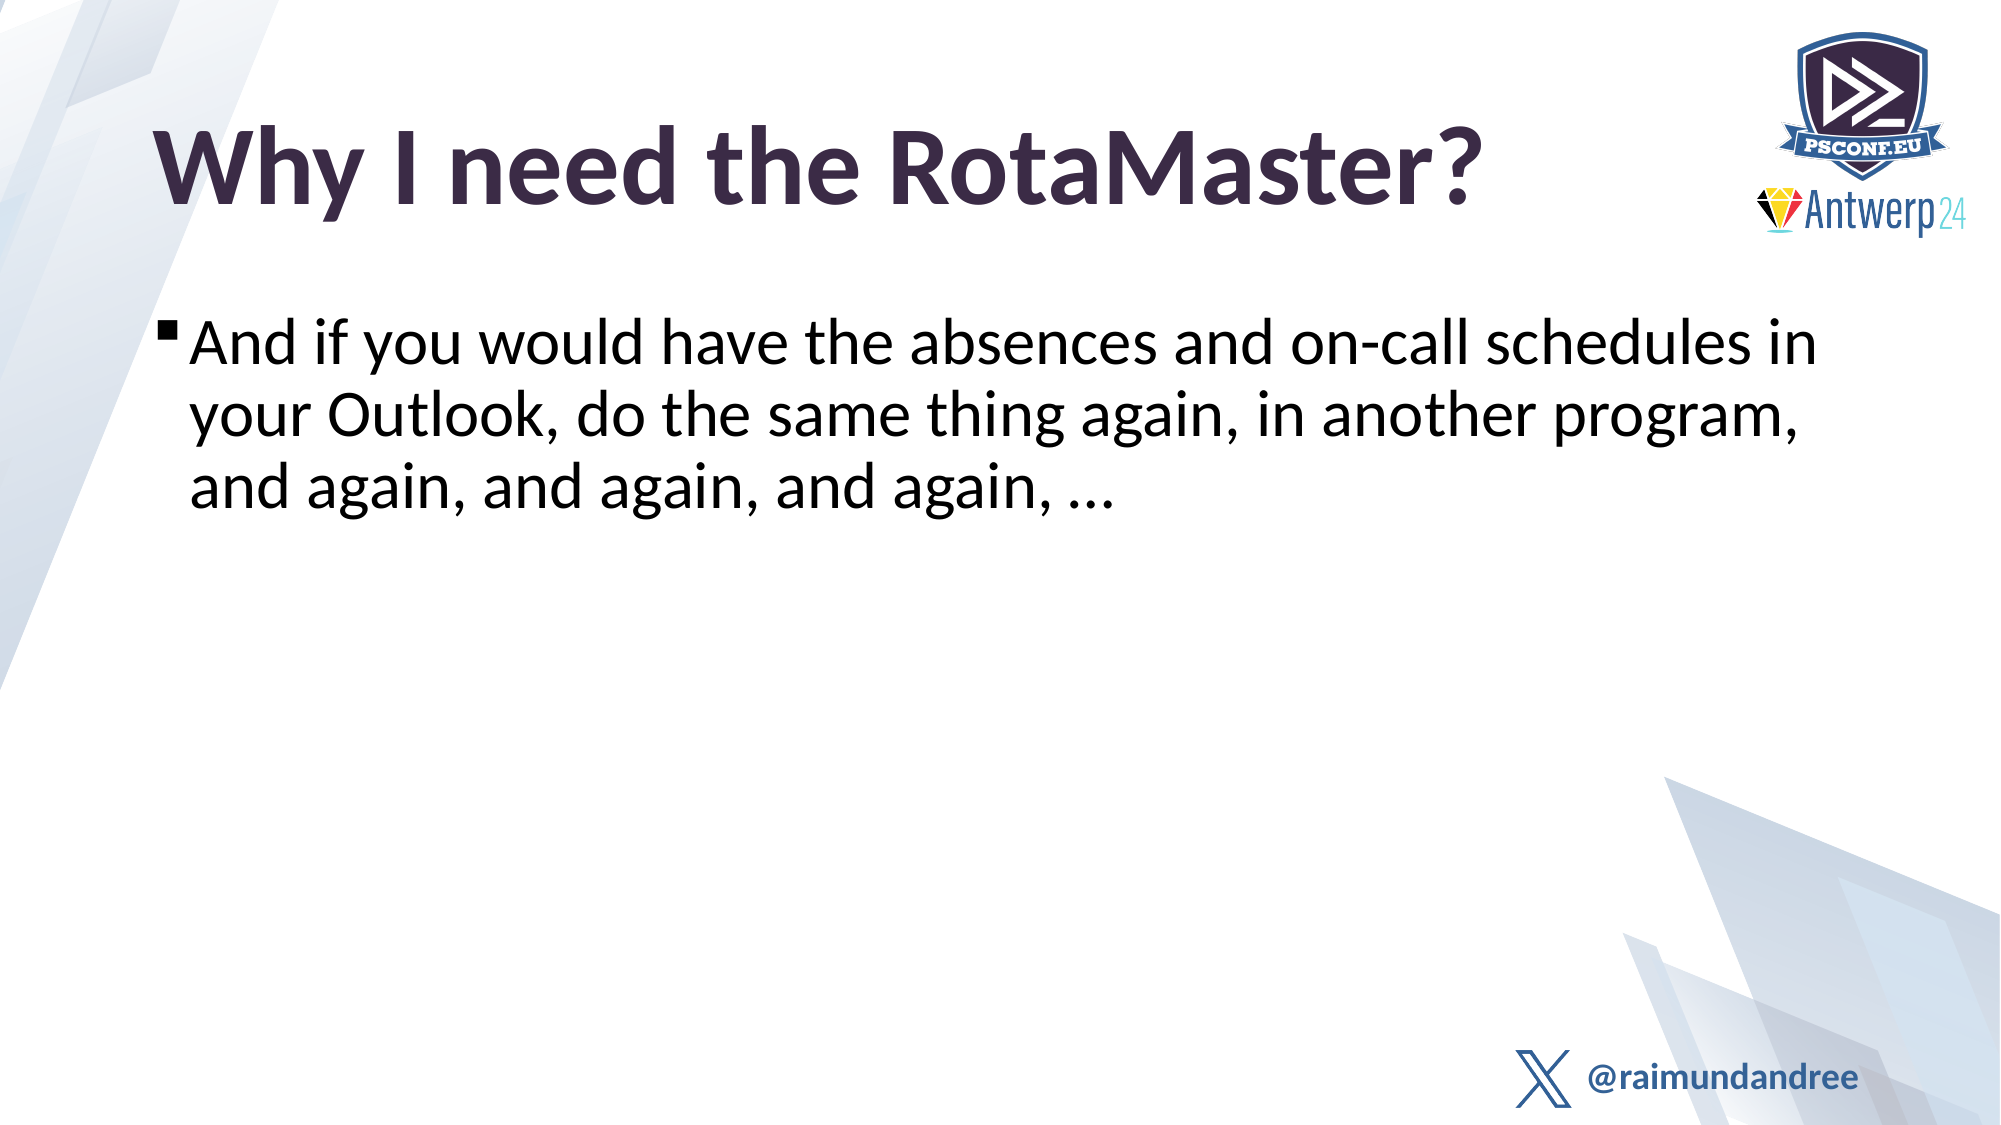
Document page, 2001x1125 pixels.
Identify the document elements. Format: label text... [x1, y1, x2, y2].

list And if you would have the absences and on-call schedules in your Outlook, do the same thing again, in another program, and again, and again, and again, … [137, 299, 1863, 1014]
picture [0, 0, 2000, 1125]
title Why I need the RotaMaster? [137, 59, 1735, 278]
